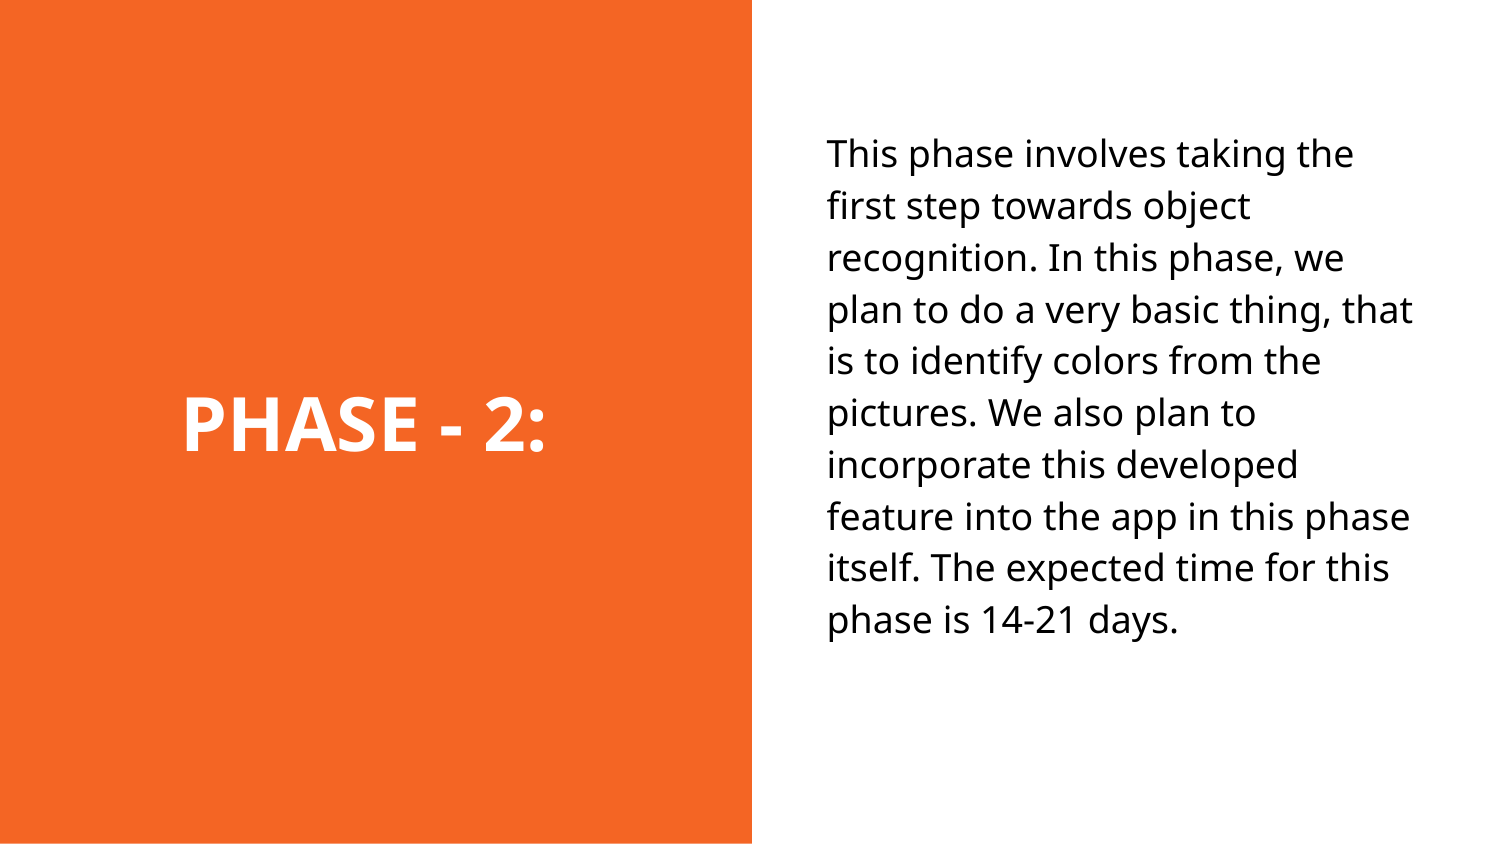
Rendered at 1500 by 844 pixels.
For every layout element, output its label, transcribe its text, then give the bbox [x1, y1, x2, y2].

list This phase involves taking the first step towards object recognition. In this phase, we plan to do a very basic thing, that is to identify colors from the pictures. We also plan to incorporate this developed feature into the app in this phase itself. The expected time for this phase is 14-21 days. [811, 91, 1445, 753]
title PHASE - 2: [59, 91, 670, 753]
